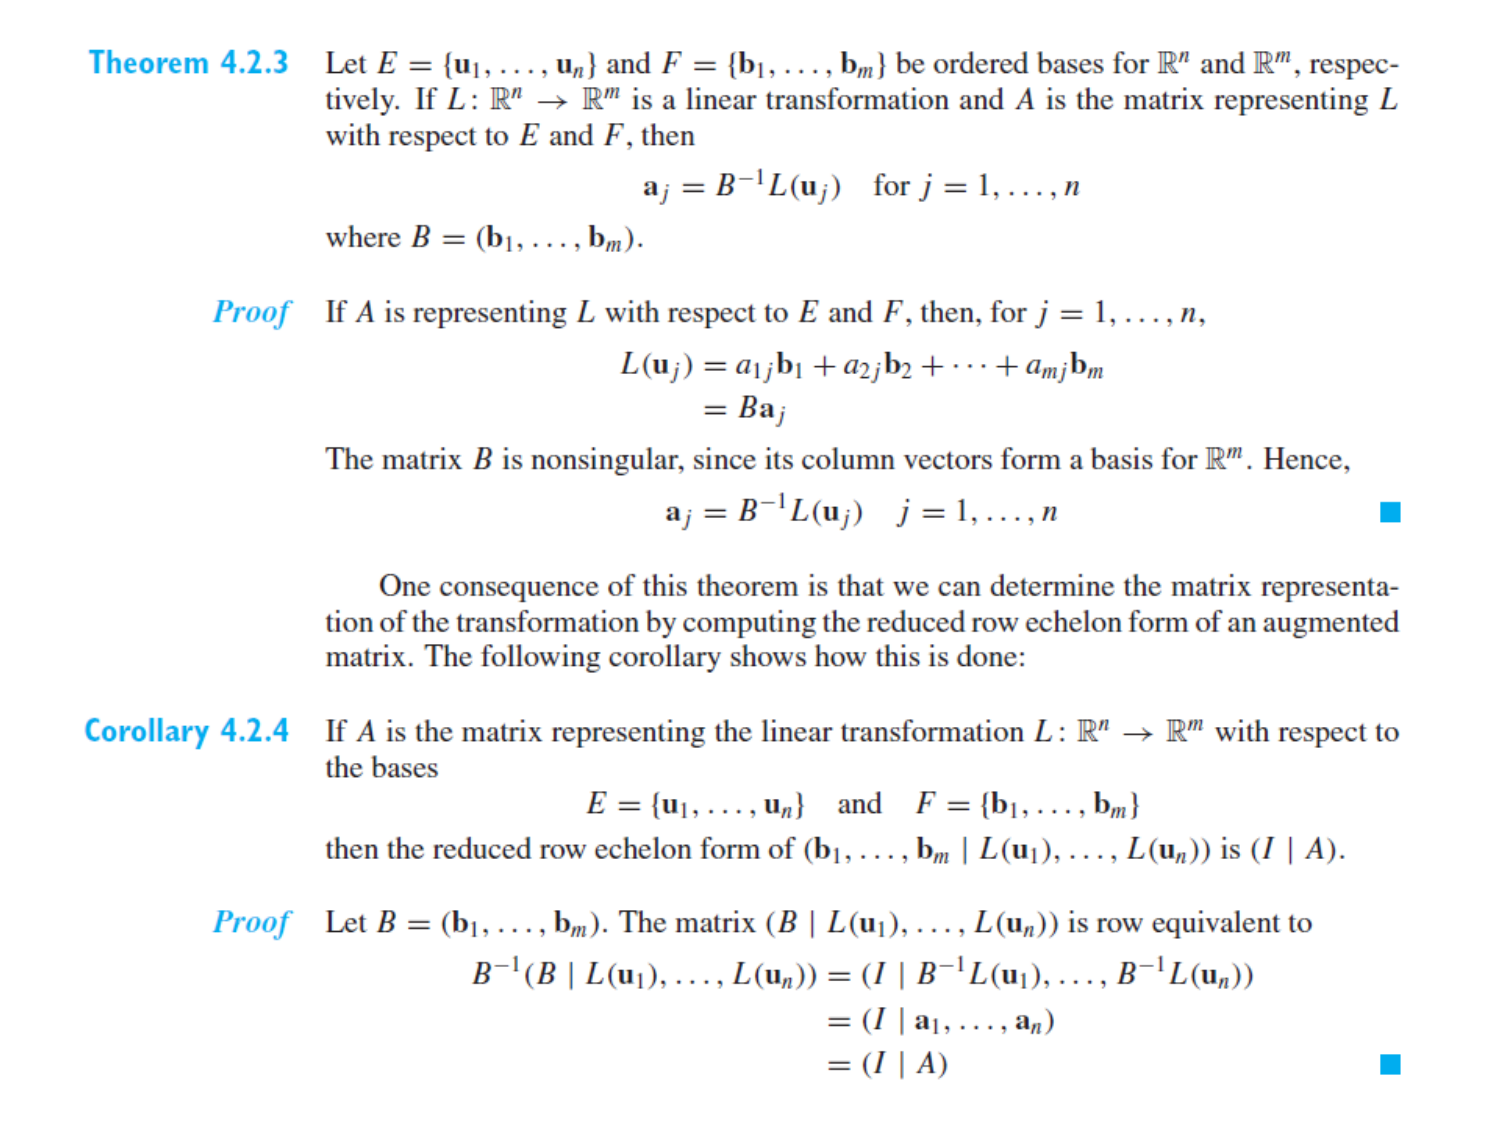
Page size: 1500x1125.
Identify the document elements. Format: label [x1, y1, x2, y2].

picture [71, 36, 1429, 1089]
